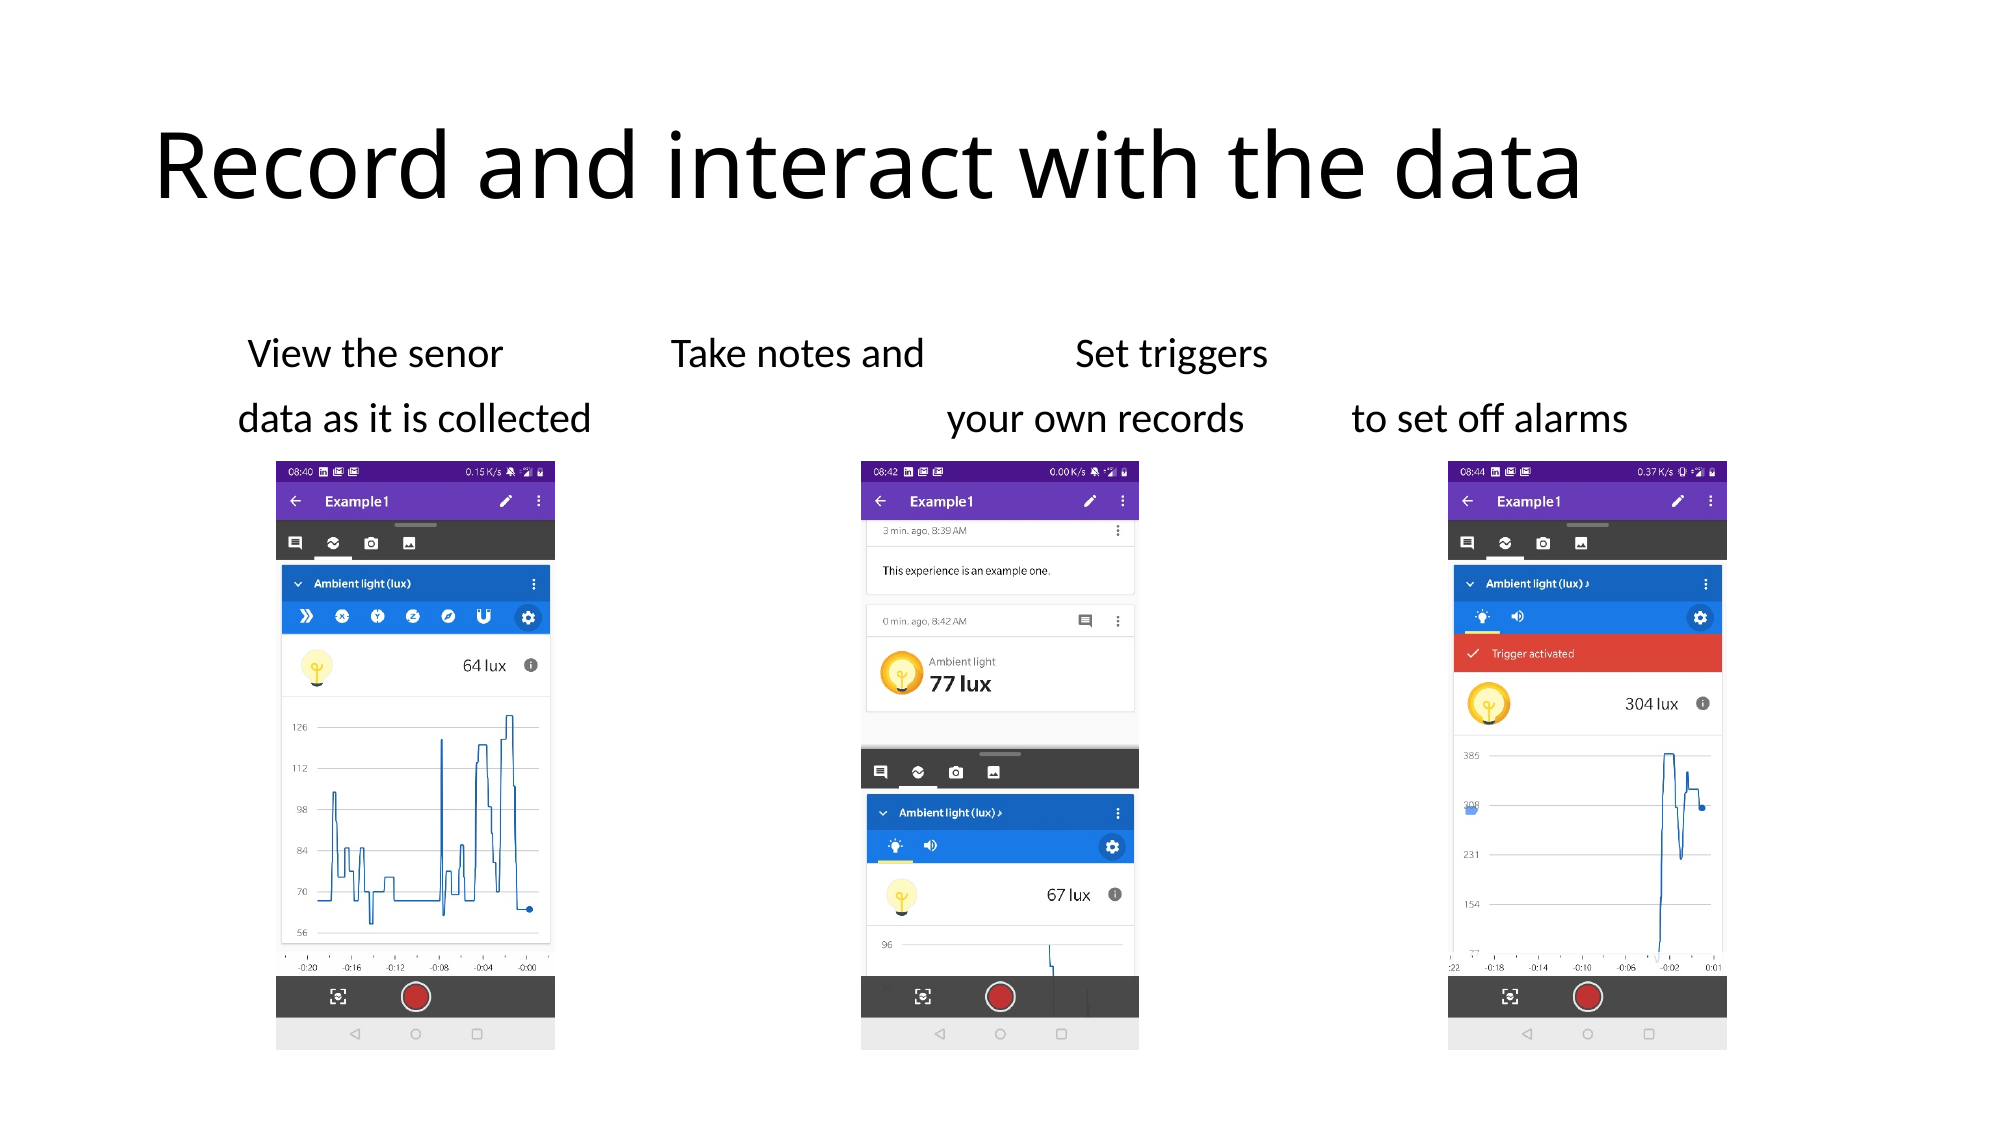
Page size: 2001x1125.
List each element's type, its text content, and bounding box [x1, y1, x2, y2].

title Record and interact with the data [137, 59, 1863, 278]
list View the senor Take notes and Set triggers data as it is collected your own records to set off alarms [137, 324, 1863, 452]
picture [1448, 461, 1727, 1050]
picture [861, 461, 1139, 1050]
picture [276, 461, 555, 1050]
